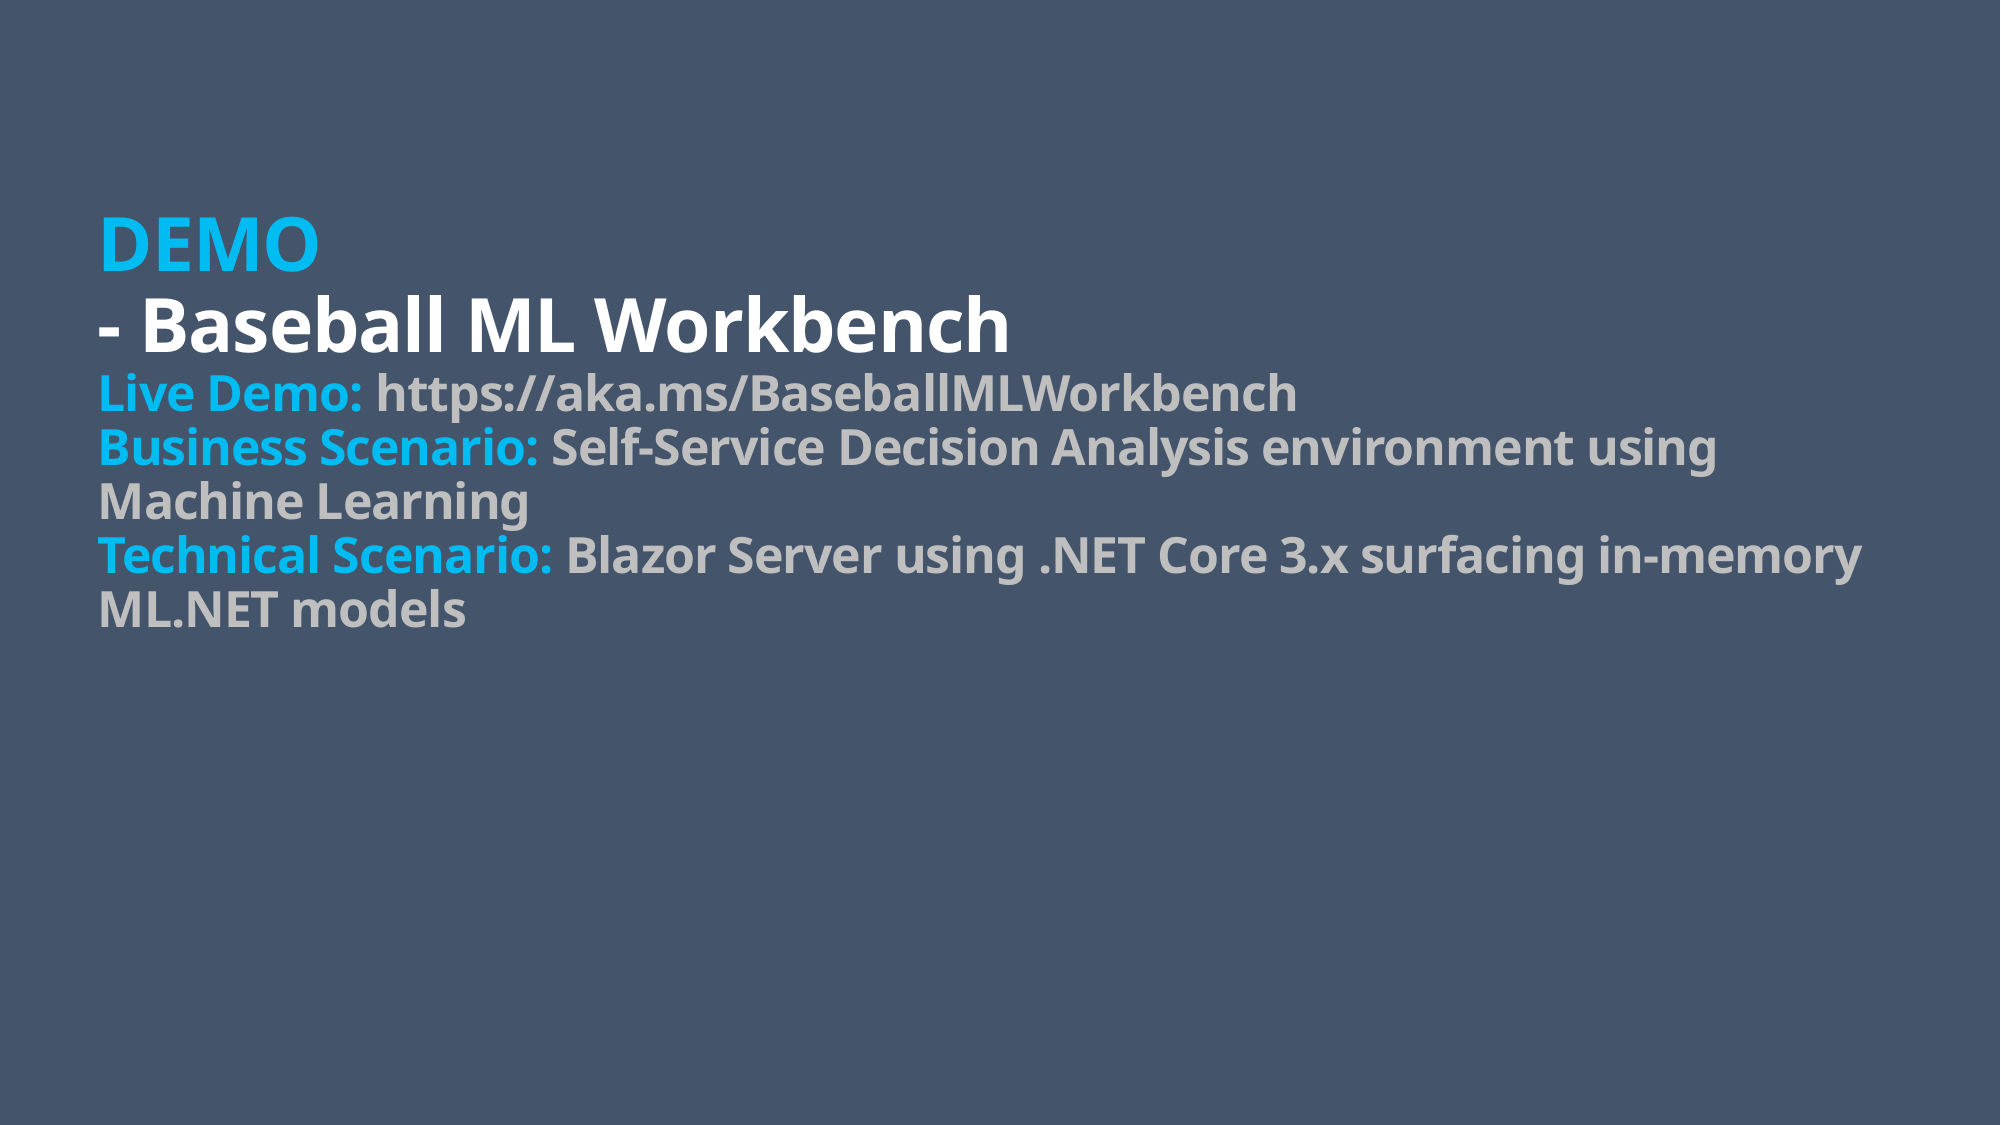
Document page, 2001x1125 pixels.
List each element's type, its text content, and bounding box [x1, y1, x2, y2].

title DEMO - Baseball ML Workbench Live Demo: https://aka.ms/BaseballMLWorkbench Business Scenario: Self-Service Decision Analysis environment using Machine Learning Technical Scenario: Blazor Server using .NET Core 3.x surfacing in-memory ML.NET models [97, 311, 1869, 639]
